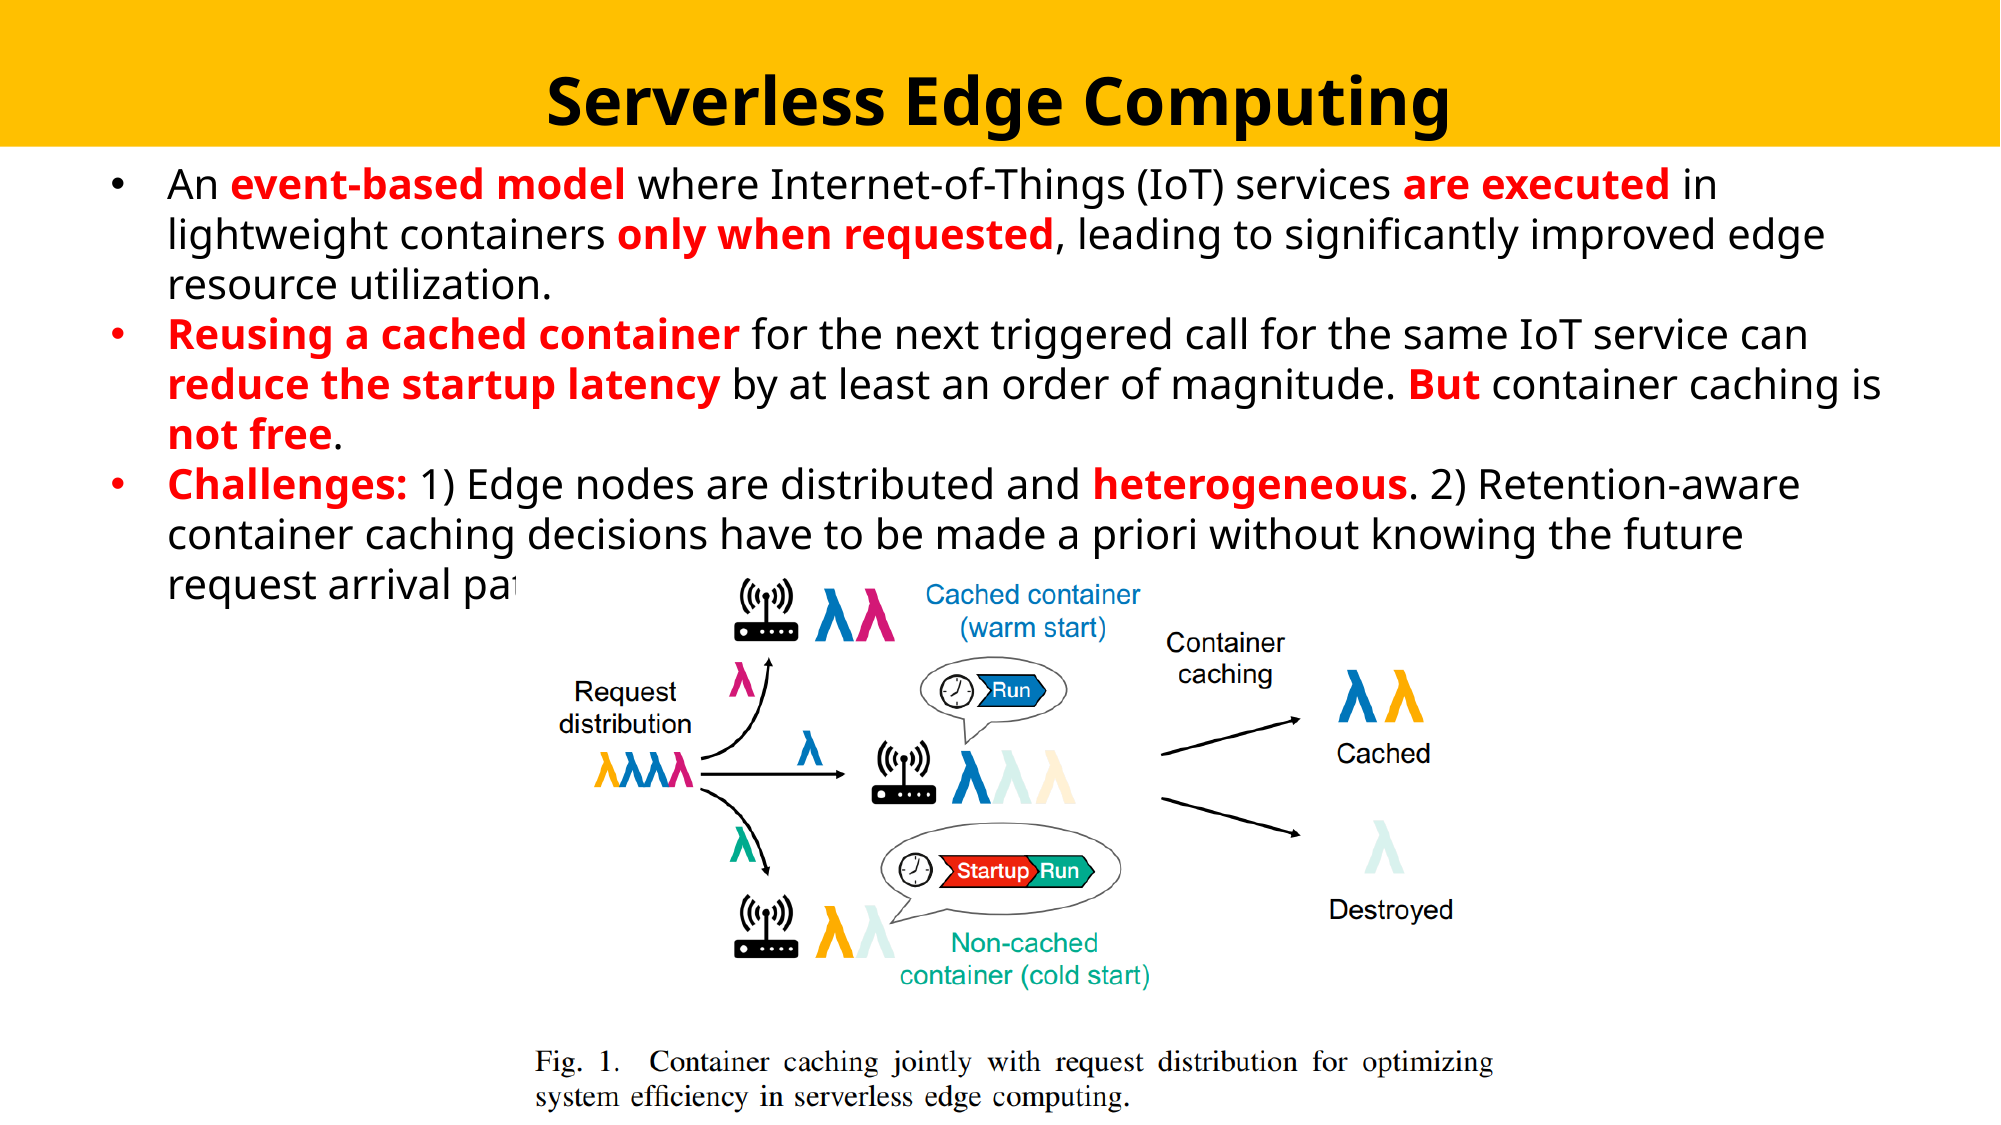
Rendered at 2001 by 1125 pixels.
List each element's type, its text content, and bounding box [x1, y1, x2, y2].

text_box An event-based model where Internet-of-Things (IoT) services are executed in lightweight containers only when requested, leading to significantly improved edge resource utilization. Reusing a cached container for the next triggered call for the same IoT service can reduce the startup latency by at least an order of magnitude. But container caching is not free. Challenges: 1) Edge nodes are distributed and heterogeneous. 2) Retention-aware container caching decisions have to be made a priori without knowing the future request arrival pattern. 3) Request distribution is hard in nature. [95, 150, 1920, 616]
title Serverless Edge Computing [0, 0, 2000, 147]
picture [516, 562, 1499, 1118]
